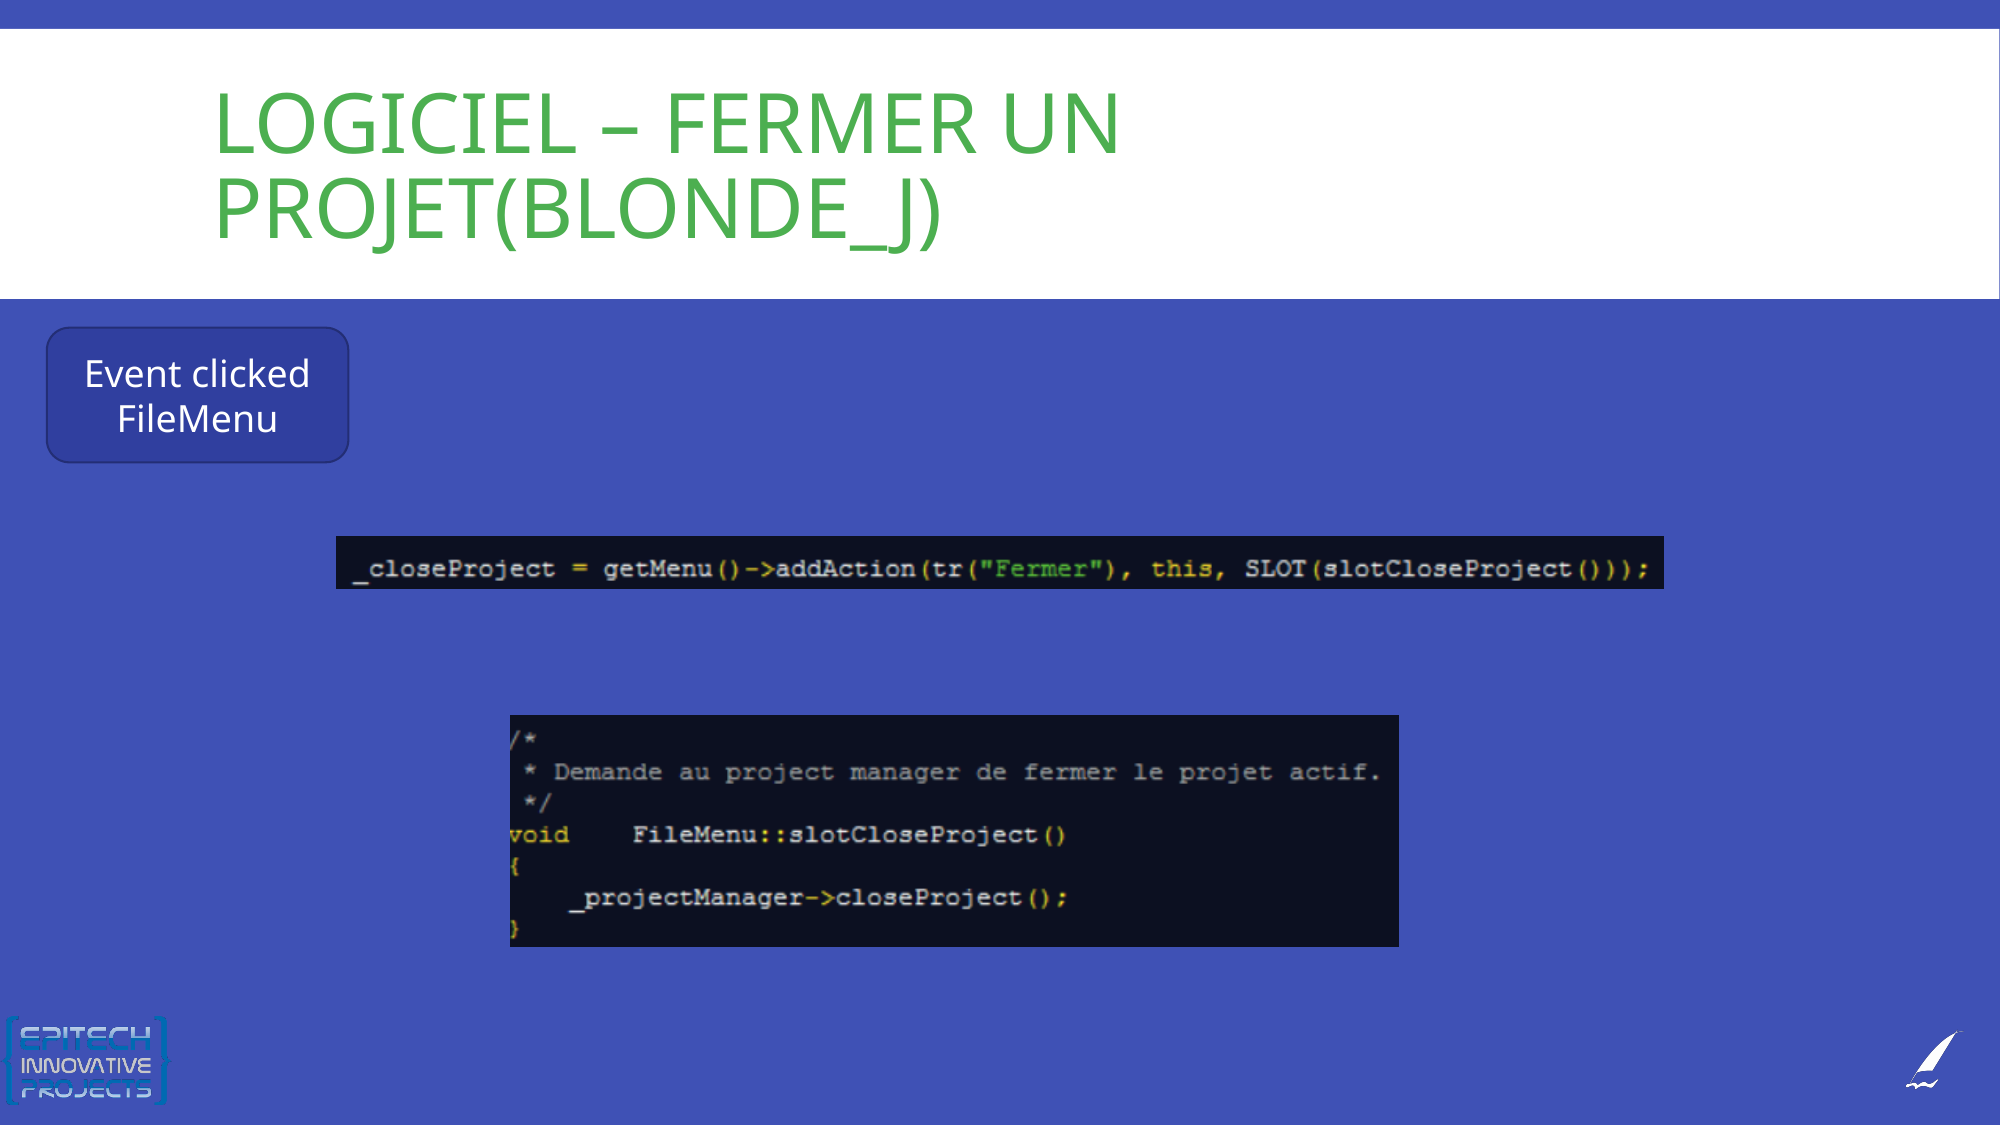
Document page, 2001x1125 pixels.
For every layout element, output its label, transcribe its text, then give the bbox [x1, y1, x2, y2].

text_box Event clicked FileMenu [45, 326, 350, 464]
title Logiciel – FERMER UN PROJET(Blonde_j) [197, 46, 1803, 295]
picture [0, 1016, 172, 1105]
picture [336, 536, 1664, 589]
picture [510, 714, 1399, 947]
picture [1869, 994, 2000, 1125]
